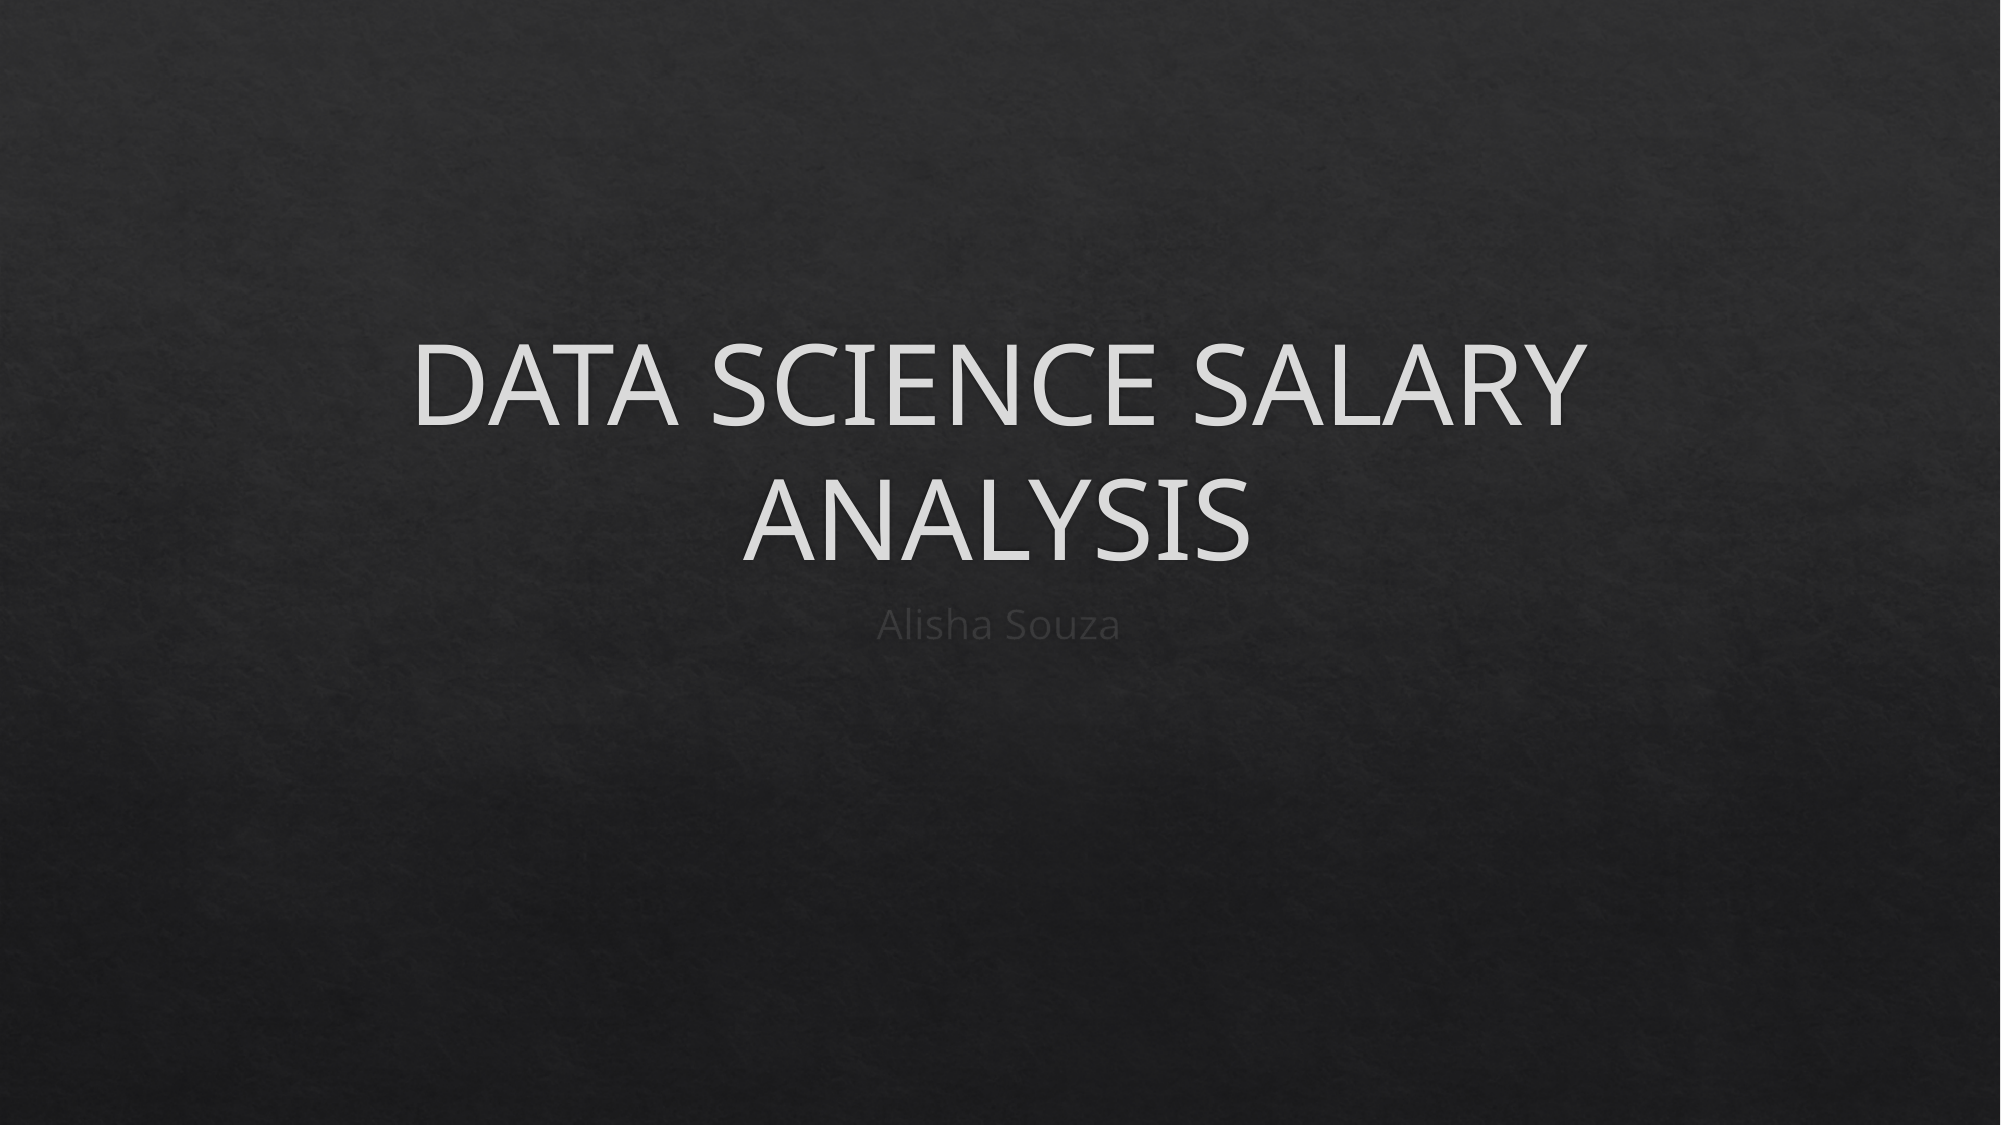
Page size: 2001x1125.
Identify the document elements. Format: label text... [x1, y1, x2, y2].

subtitle Alisha Souza [224, 590, 1774, 763]
title DATA SCIENCE SALARY ANALYSIS [224, 290, 1774, 587]
